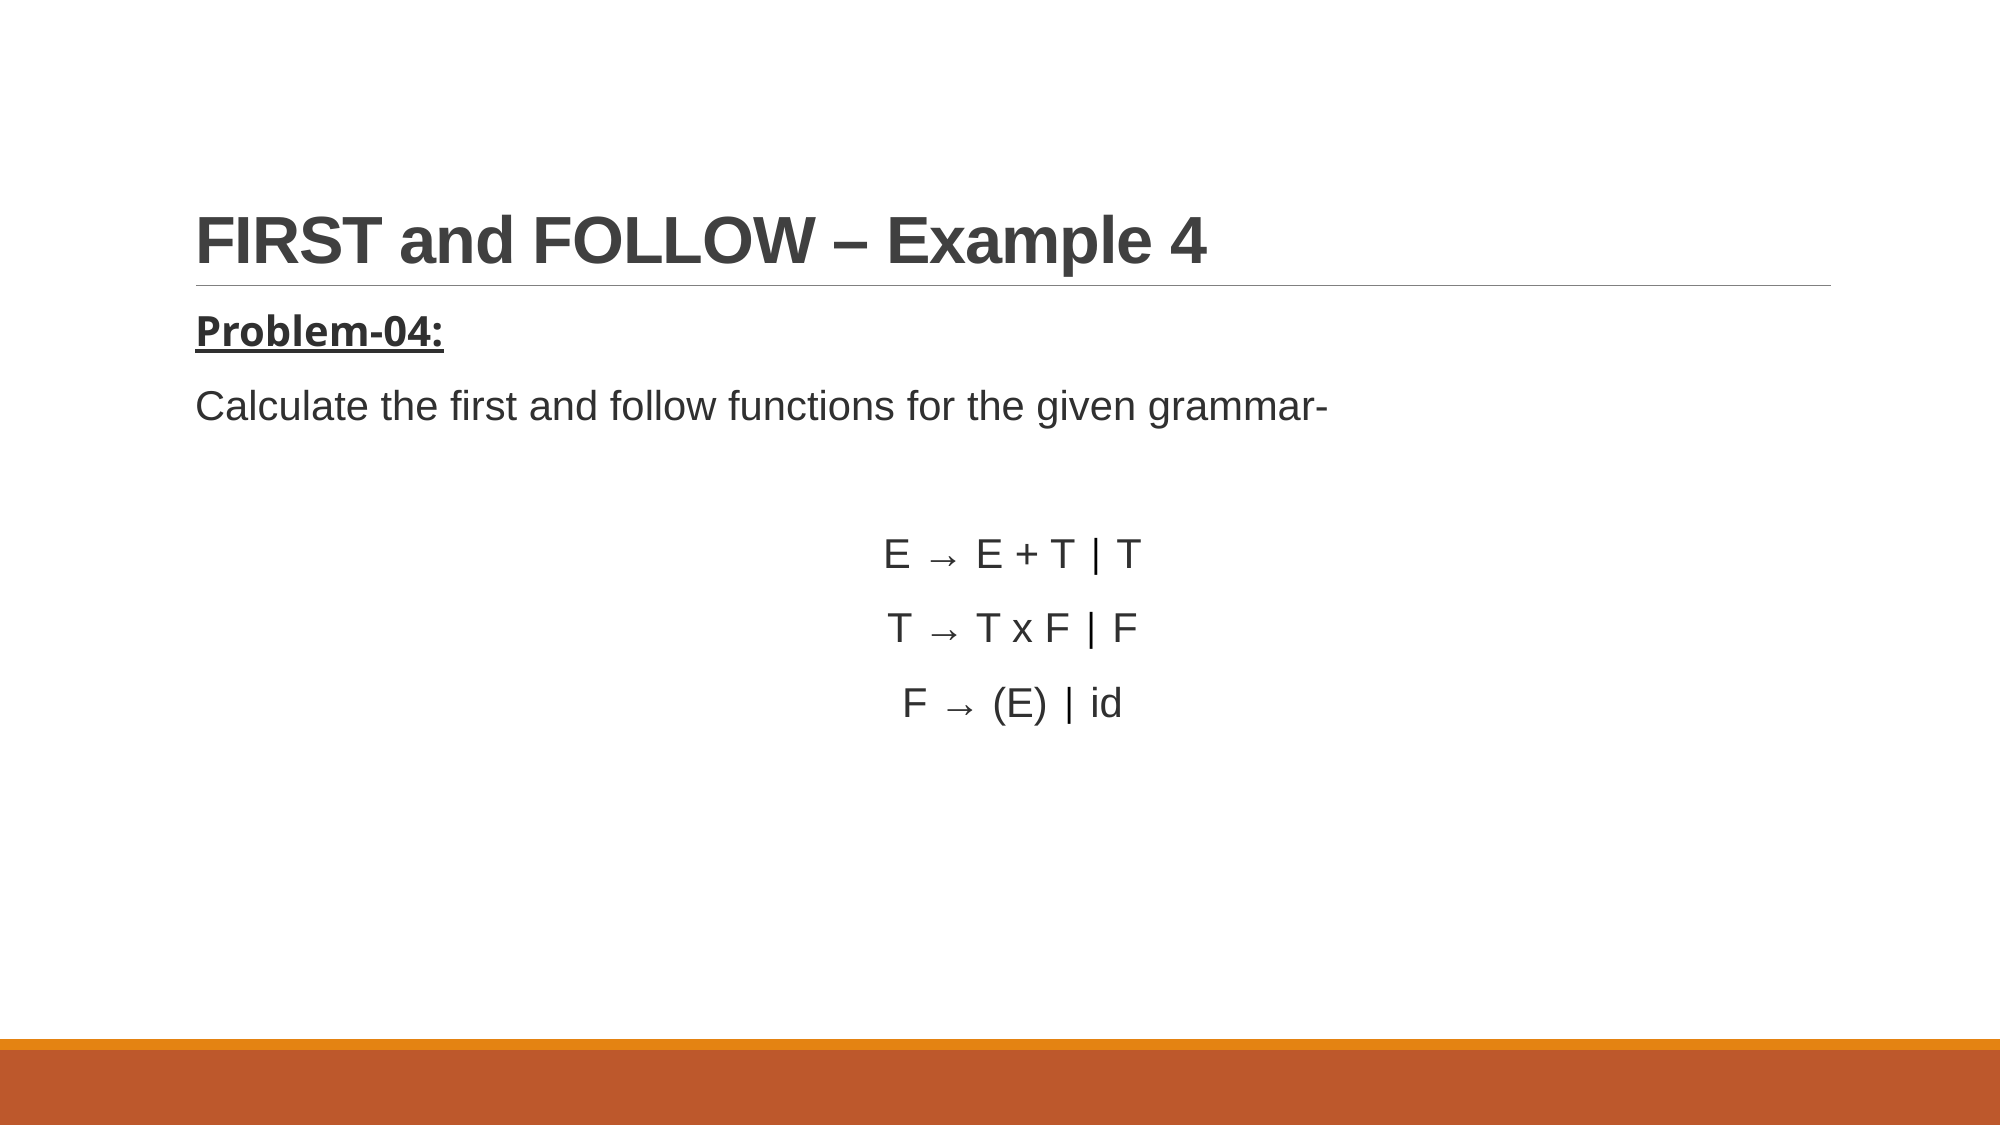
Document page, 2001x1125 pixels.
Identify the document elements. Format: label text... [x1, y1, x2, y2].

list Problem-04: Calculate the first and follow functions for the given grammar- E → E + T | T T → T x F | F F → (E) | id [180, 302, 1830, 1061]
title FIRST and FOLLOW – Example 4 [180, 47, 1830, 285]
